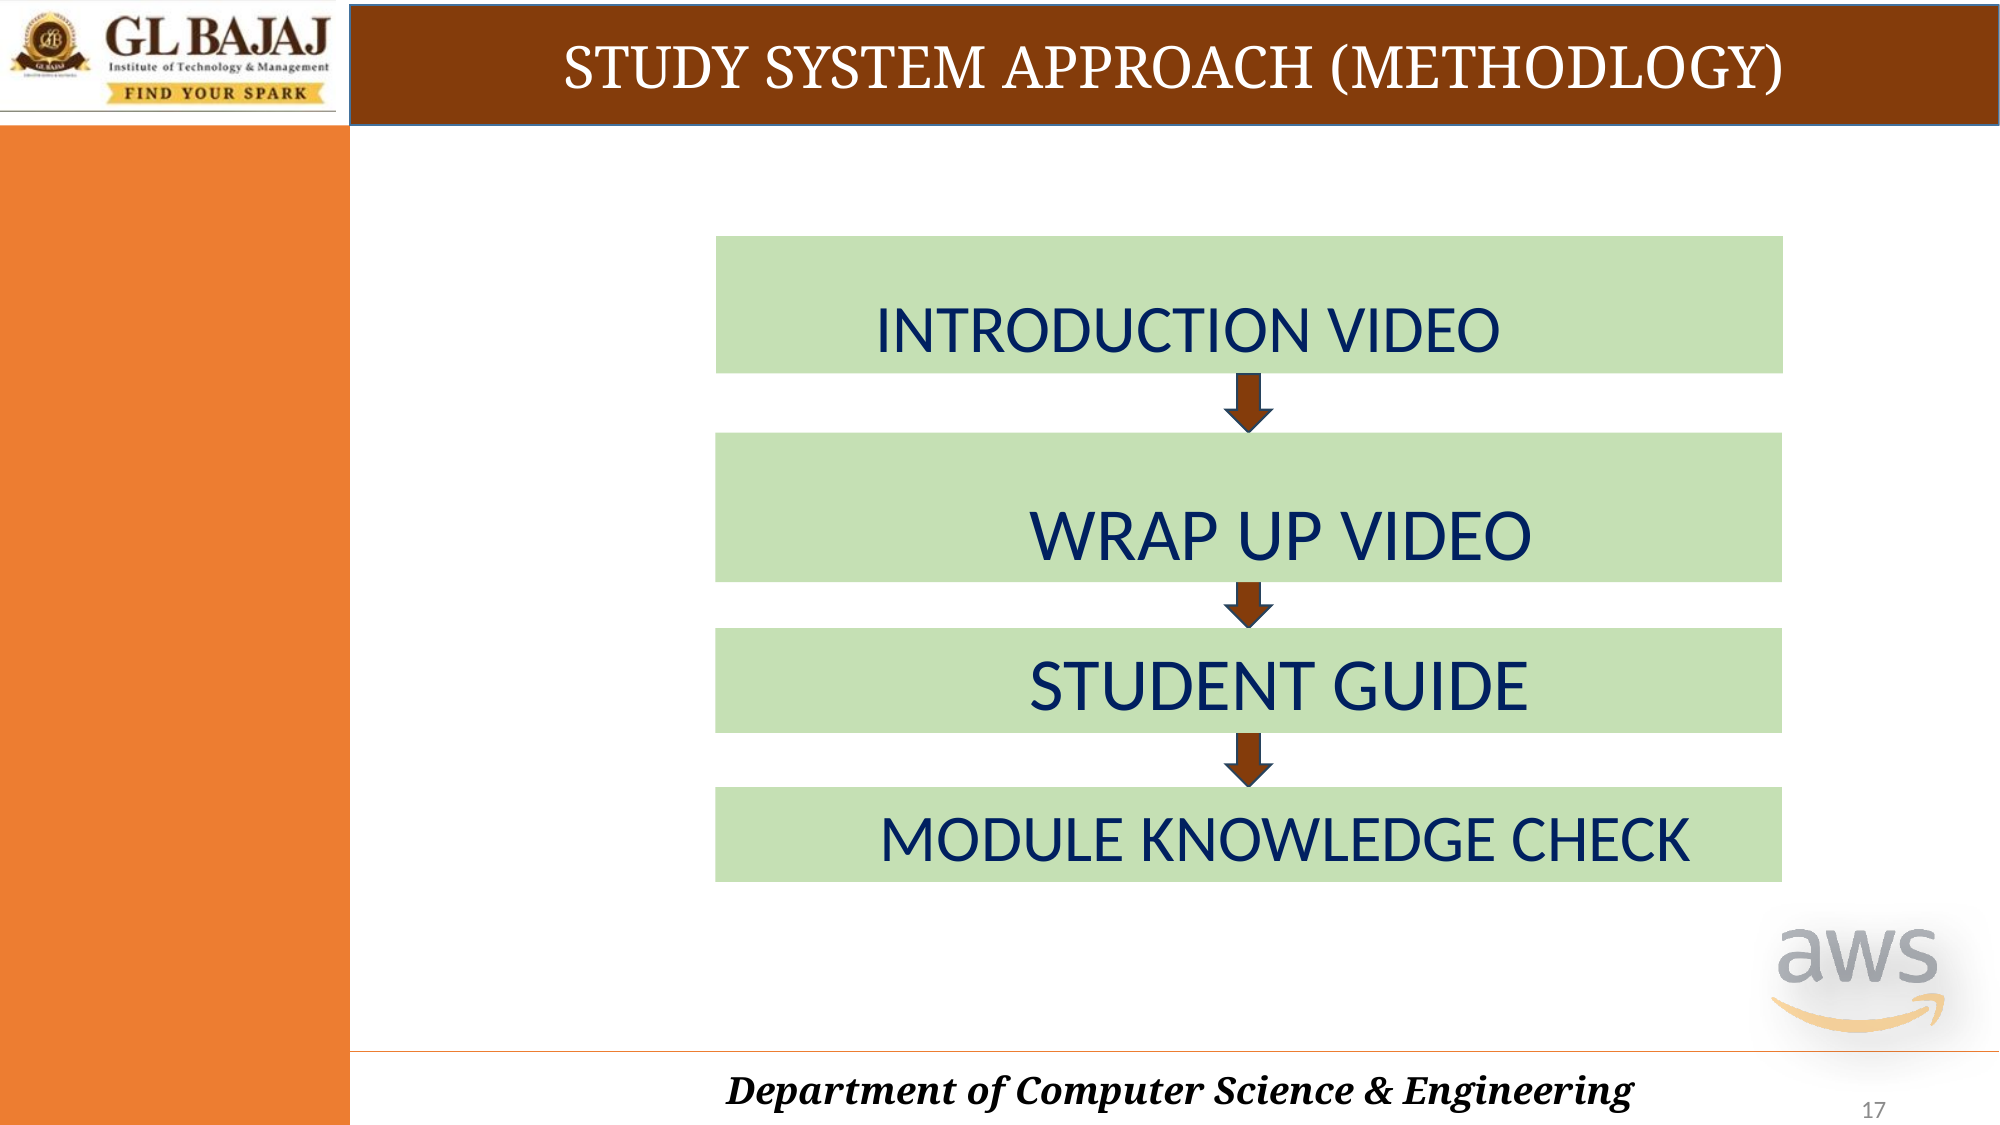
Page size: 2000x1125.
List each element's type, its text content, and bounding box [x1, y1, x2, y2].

picture [1770, 928, 1945, 1033]
text_box [1223, 373, 1274, 432]
text_box Department of Computer Science & Engineering [711, 1059, 1713, 1120]
list INTRODUCTION VIDEO [716, 236, 1783, 374]
text_box MODULE KNOWLEDGE CHECK [715, 787, 1782, 882]
text_box STUDY SYSTEM APPROACH (METHODLOGY) [349, 4, 2000, 126]
text_box WRAP UP VIDEO [715, 432, 1782, 583]
text_box [1223, 733, 1274, 787]
text_box [0, 124, 351, 1125]
text_box STUDENT GUIDE [715, 628, 1782, 733]
picture [0, 0, 336, 112]
text_box 17 [1451, 1078, 1902, 1125]
text_box [1223, 583, 1274, 628]
